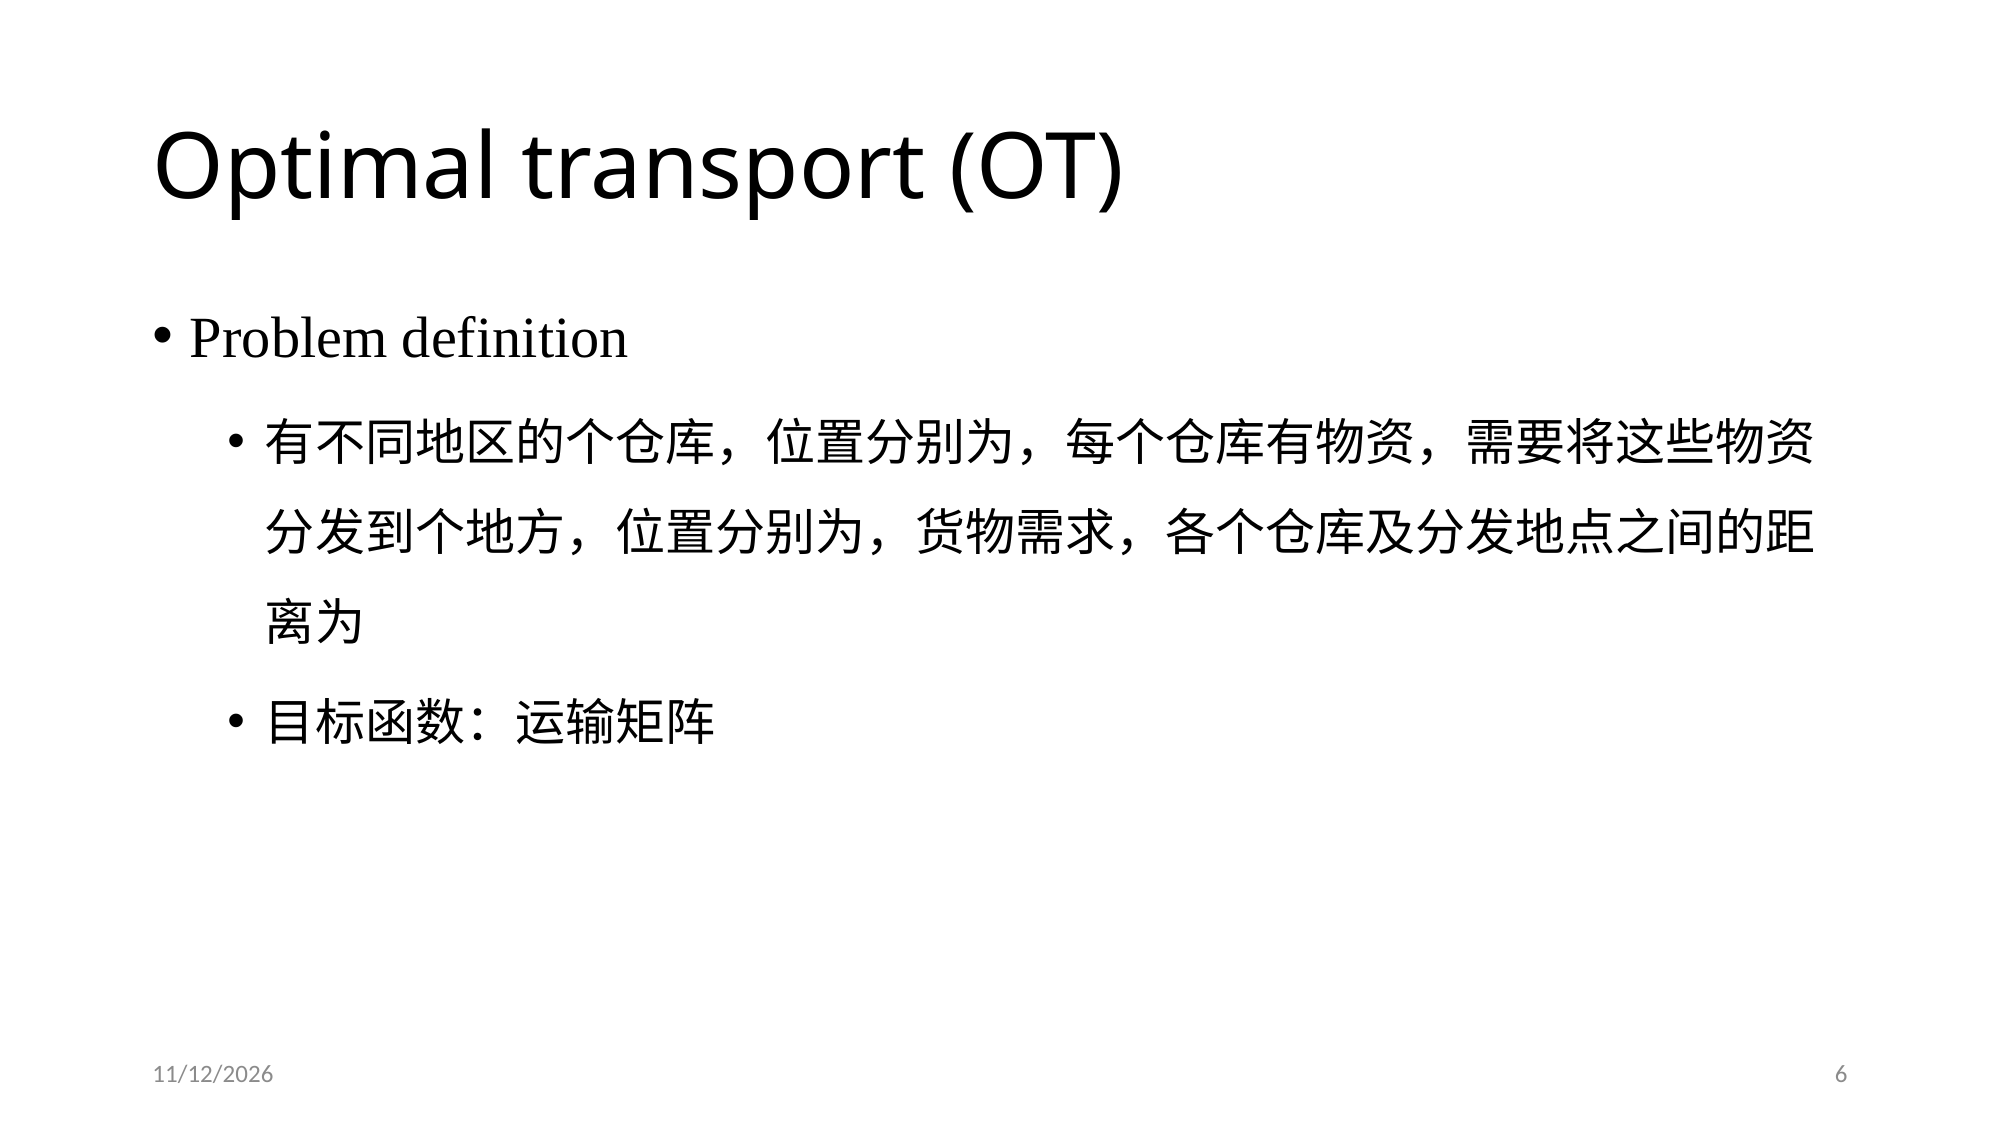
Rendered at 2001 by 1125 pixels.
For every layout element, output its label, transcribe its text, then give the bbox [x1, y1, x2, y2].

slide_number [137, 1042, 588, 1103]
title Optimal transport (OT) [137, 59, 1863, 278]
slide_number 6 [1412, 1042, 1863, 1103]
